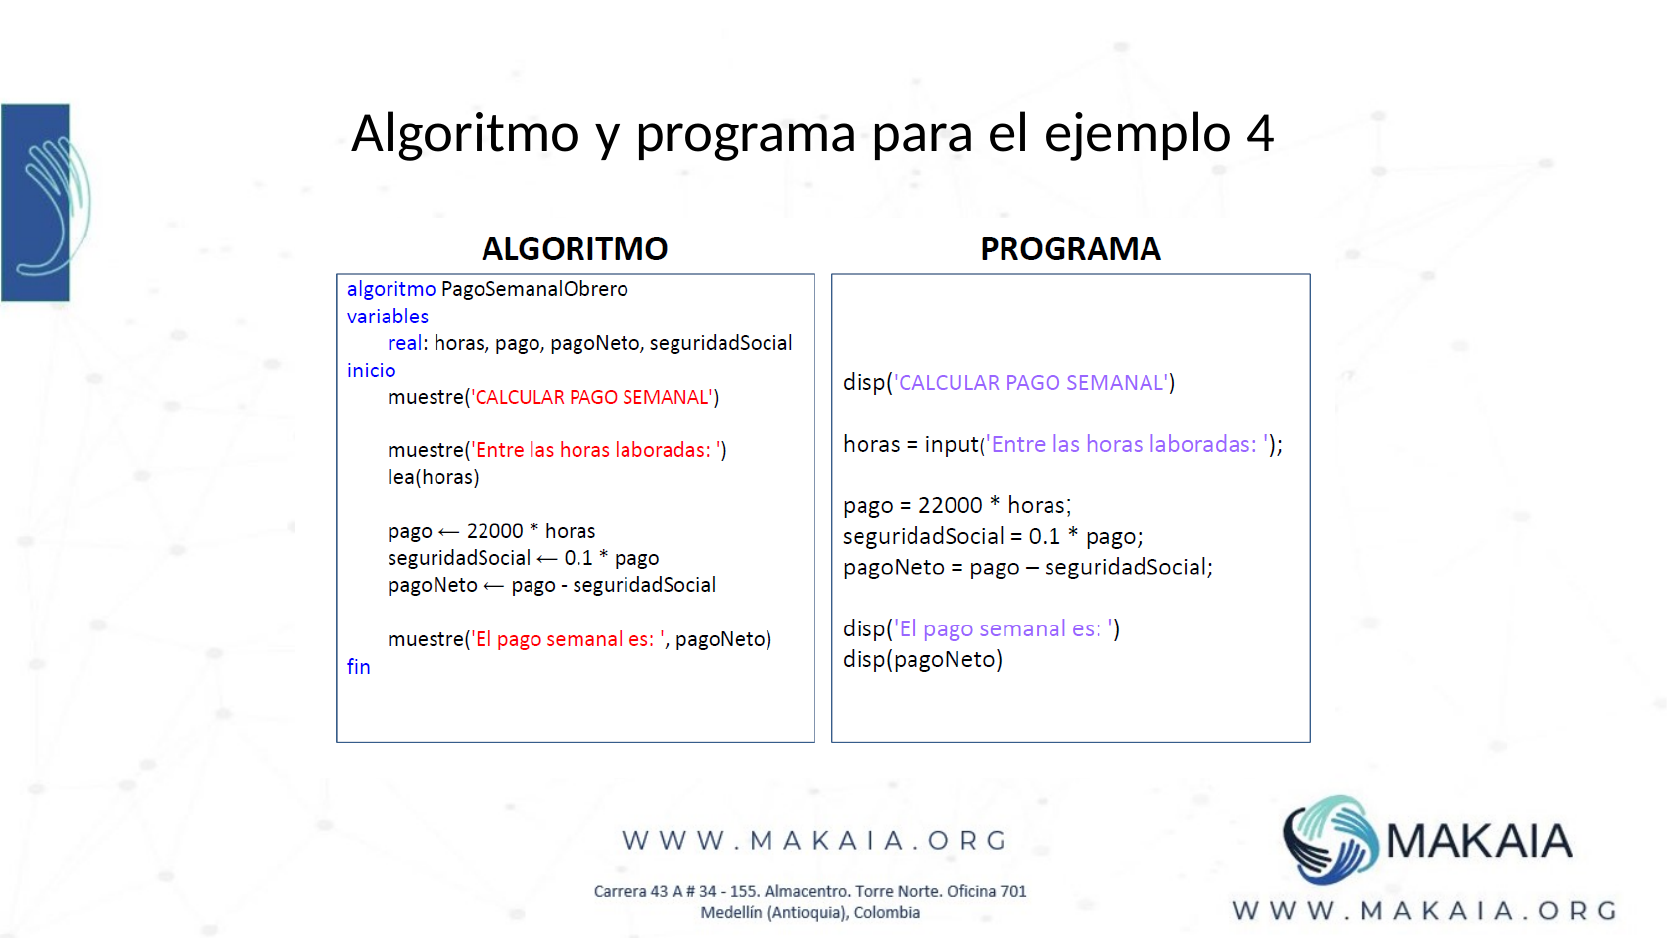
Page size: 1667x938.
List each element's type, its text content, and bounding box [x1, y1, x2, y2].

picture [0, 0, 1667, 938]
title Algoritmo y programa para el ejemplo 4 [308, 50, 1345, 251]
